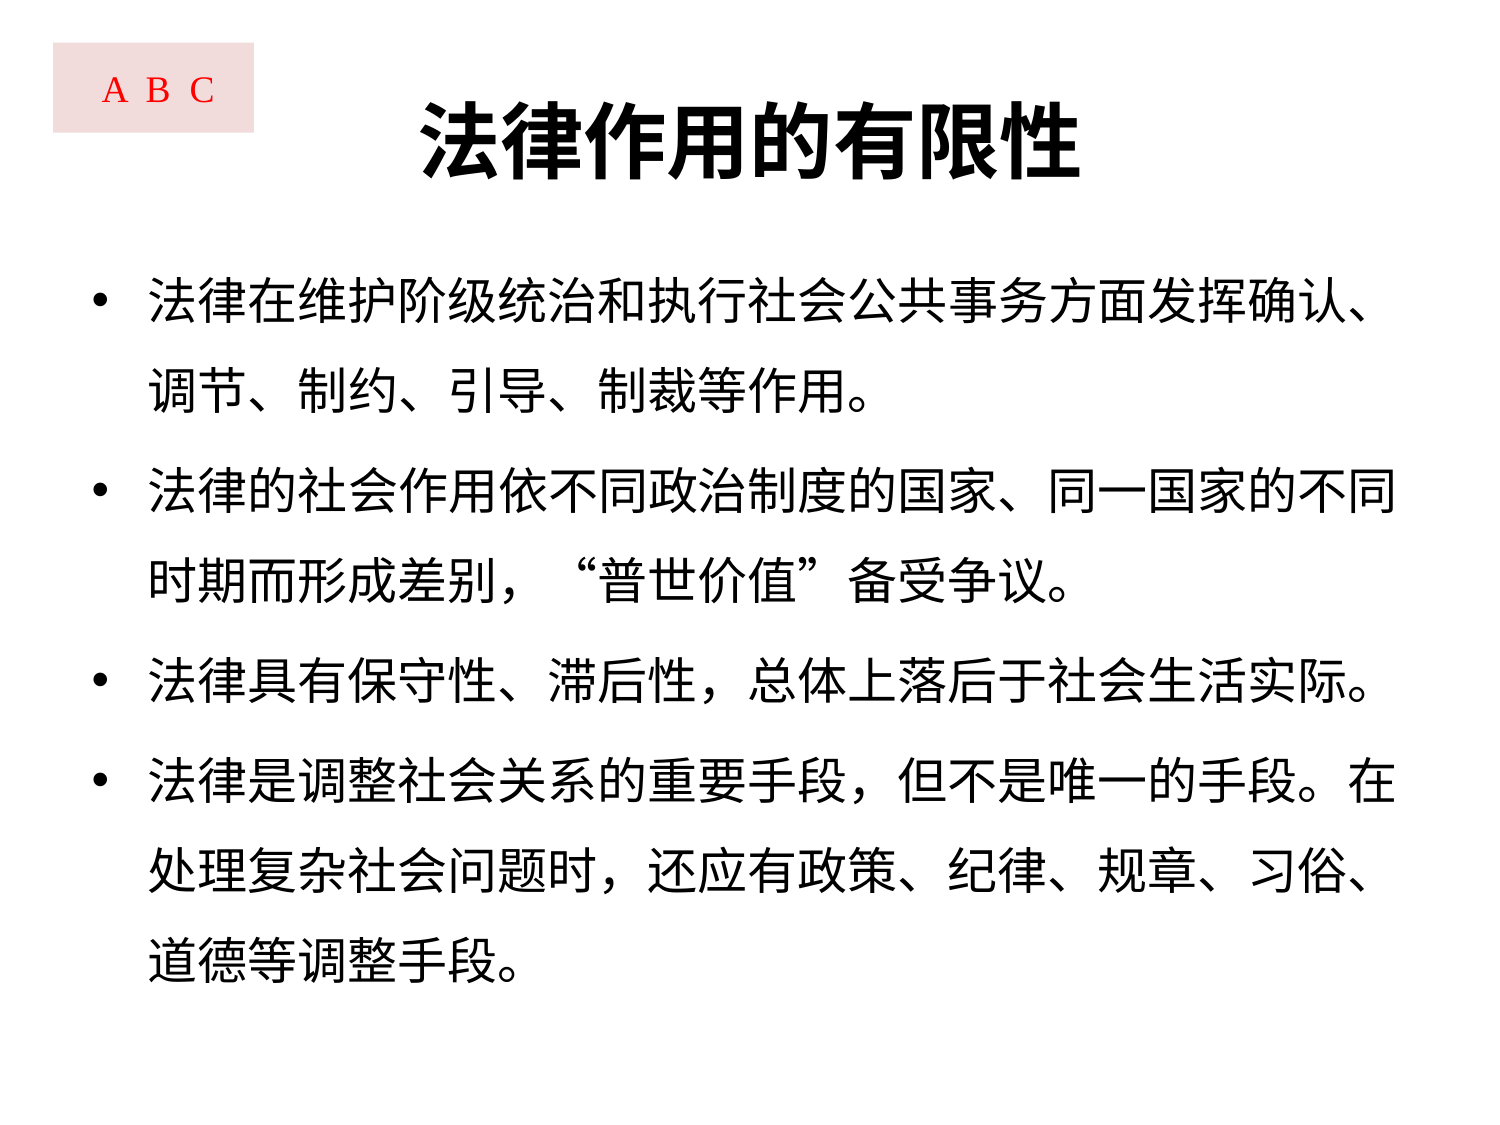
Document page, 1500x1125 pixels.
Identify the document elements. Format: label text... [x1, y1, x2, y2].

text_box A B C [51, 41, 256, 135]
list 法律在维护阶级统治和执行社会公共事务方面发挥确认、调节、制约、引导、制裁等作用。 法律的社会作用依不同政治制度的国家、同一国家的不同时期而形成差别，“普世价值”备受争议。 法律具有保守性、滞后性，总体上落后于社会生活实际。 法律是调整社会关系的重要手段，但不是唯一的手段。在处理复杂社会问题时，还应有政策、纪律、规章、习俗、道德等调整手段。 [76, 231, 1436, 1047]
title 法律作用的有限性 [75, 45, 1425, 233]
